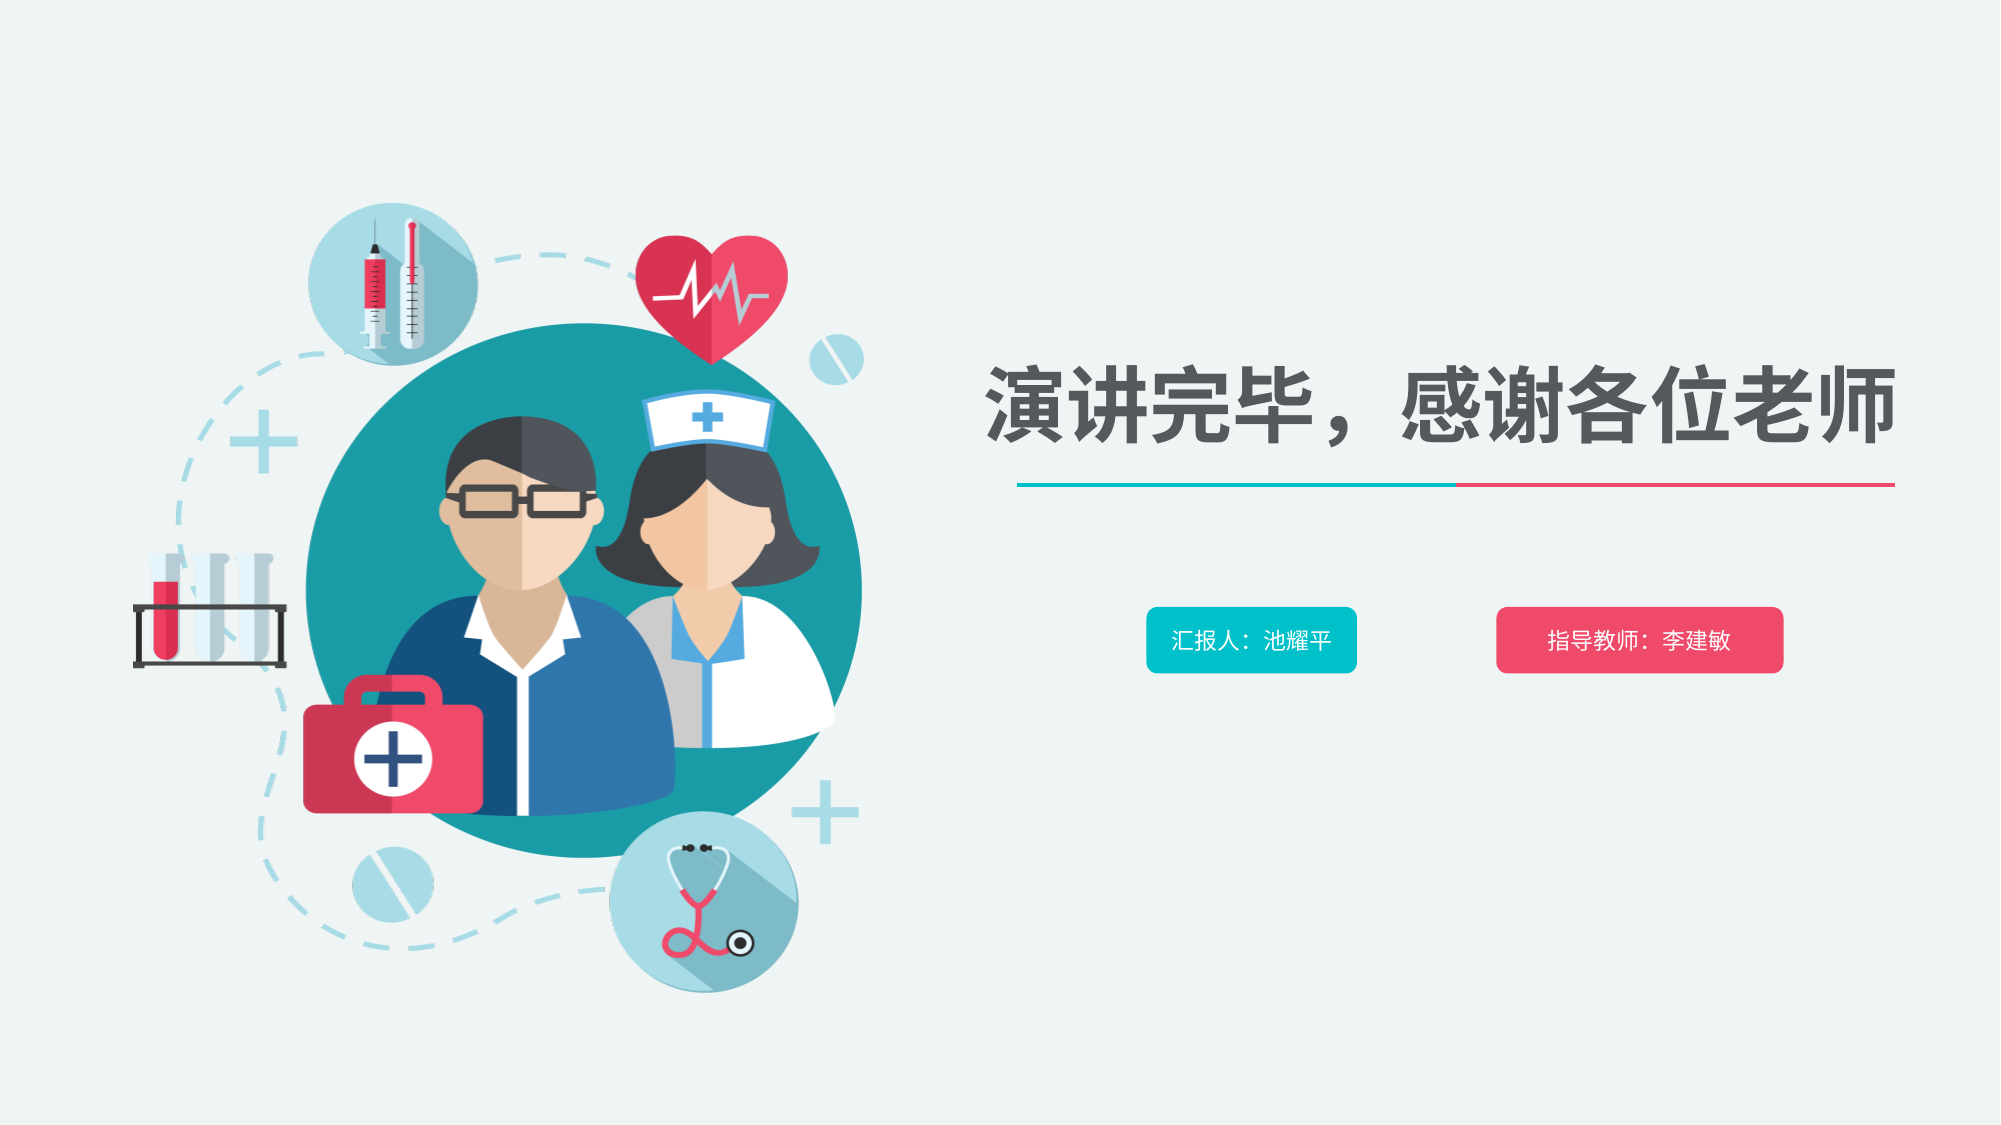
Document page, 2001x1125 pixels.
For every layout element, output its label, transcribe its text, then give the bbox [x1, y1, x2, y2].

text_box 演讲完毕，感谢各位老师 [938, 316, 1944, 461]
picture [133, 203, 872, 1049]
text_box 指导教师：李建敏 [1495, 605, 1785, 675]
text_box 汇报人：池耀平 [1145, 605, 1359, 675]
